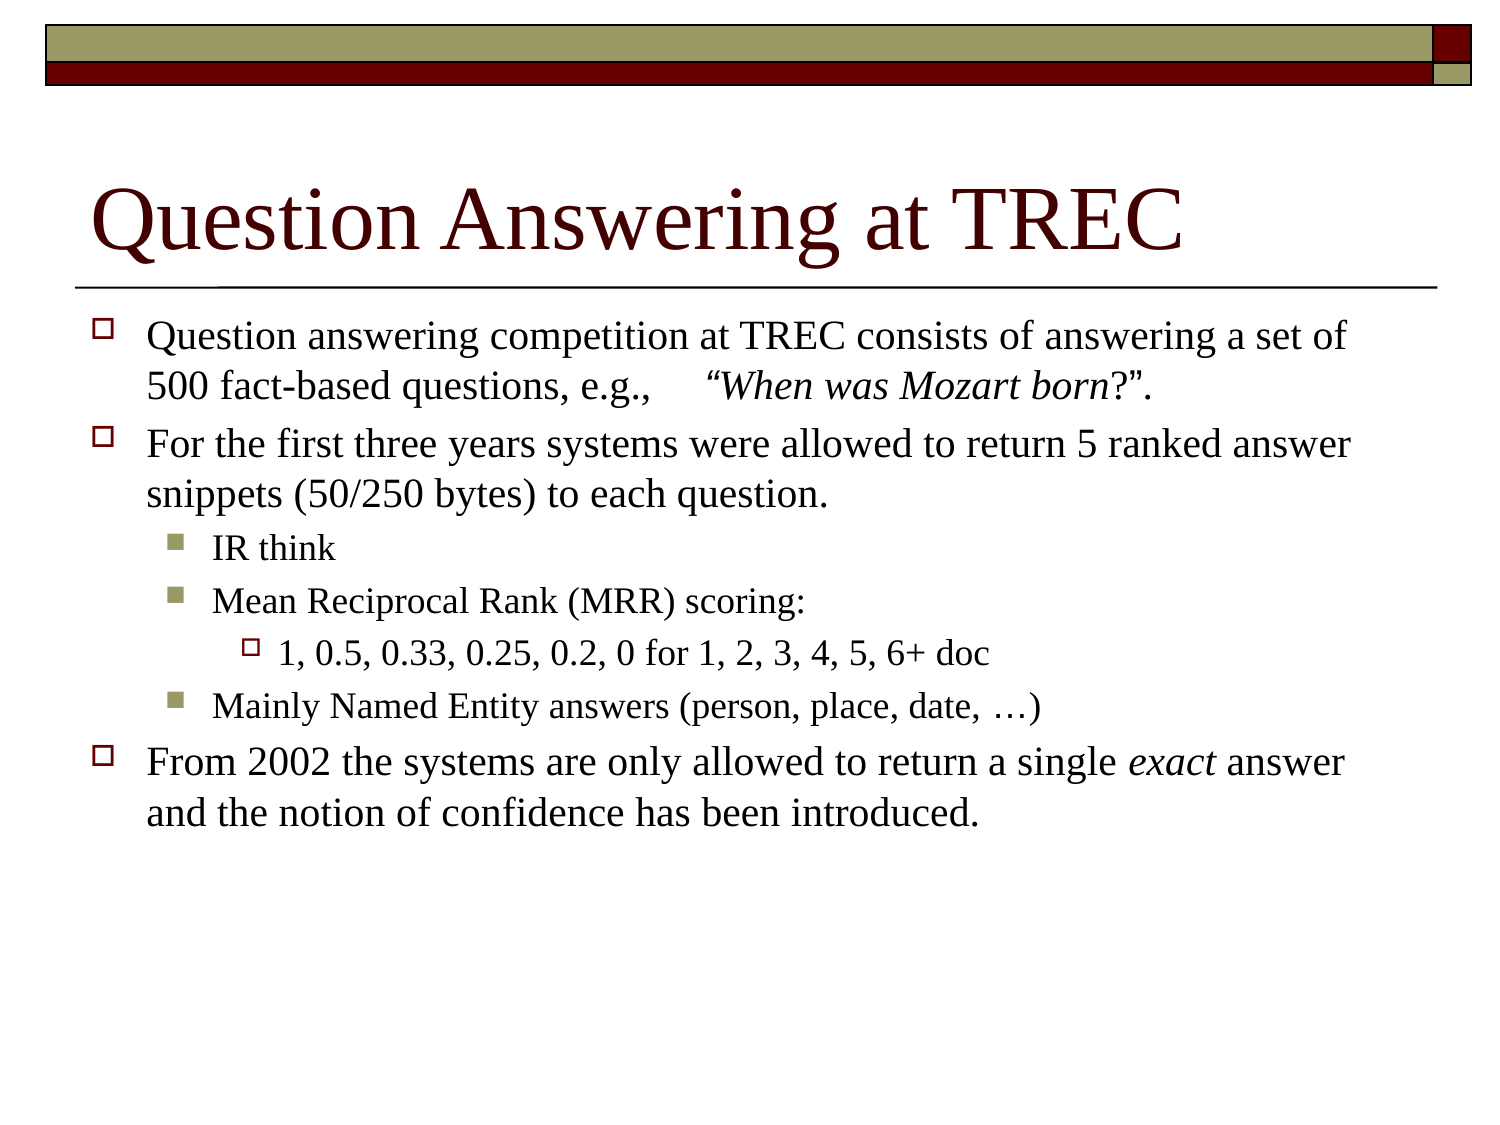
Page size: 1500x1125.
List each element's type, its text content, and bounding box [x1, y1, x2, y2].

list Question answering competition at TREC consists of answering a set of 500 fact-based questions, e.g., “When was Mozart born?”. For the first three years systems were allowed to return 5 ranked answer snippets (50/250 bytes) to each question. IR think Mean Reciprocal Rank (MRR) scoring: 1, 0.5, 0.33, 0.25, 0.2, 0 for 1, 2, 3, 4, 5, 6+ doc Mainly Named Entity answers (person, place, date, …) From 2002 the systems are only allowed to return a single exact answer and the notion of confidence has been introduced. [75, 299, 1413, 1075]
title Question Answering at TREC [75, 87, 1425, 275]
